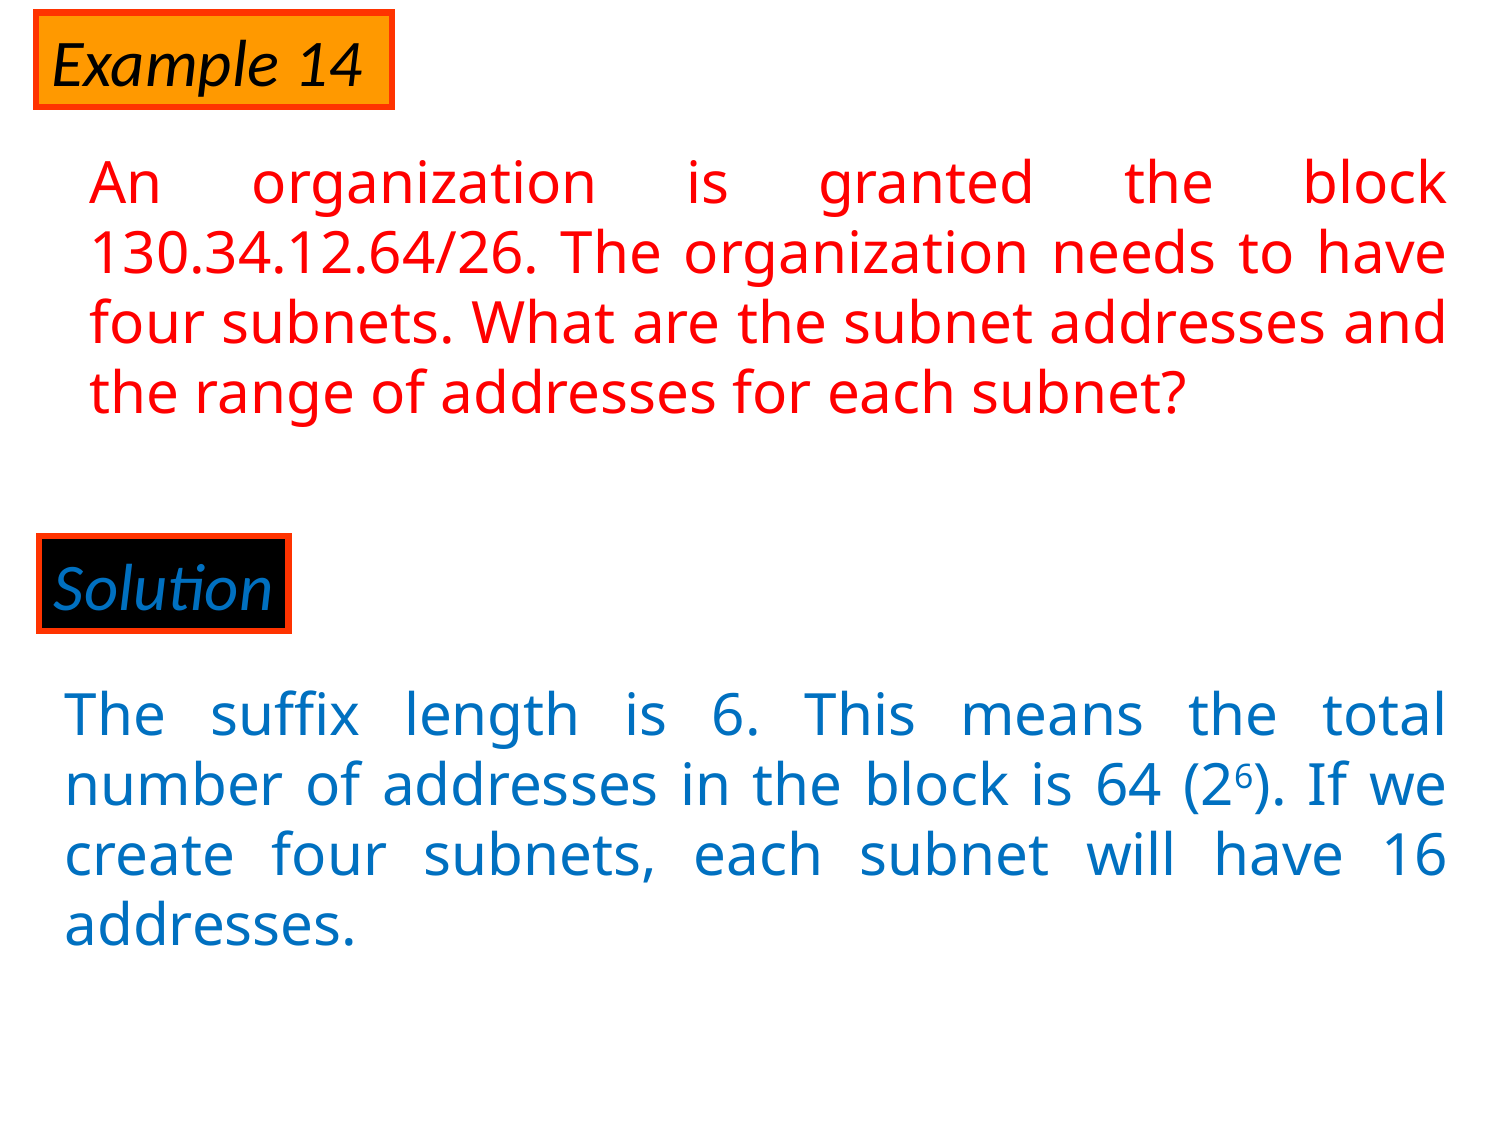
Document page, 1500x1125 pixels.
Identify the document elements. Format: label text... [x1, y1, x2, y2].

text_box An organization is granted the block 130.34.12.64/26. The organization needs to have four subnets. What are the subnet addresses and the range of addresses for each subnet? [75, 137, 1463, 433]
text_box The suffix length is 6. This means the total number of addresses in the block is 64 (26). If we create four subnets, each subnet will have 16 addresses. [49, 669, 1463, 965]
text_box Example 14 [36, 12, 392, 108]
text_box Solution [39, 536, 289, 631]
